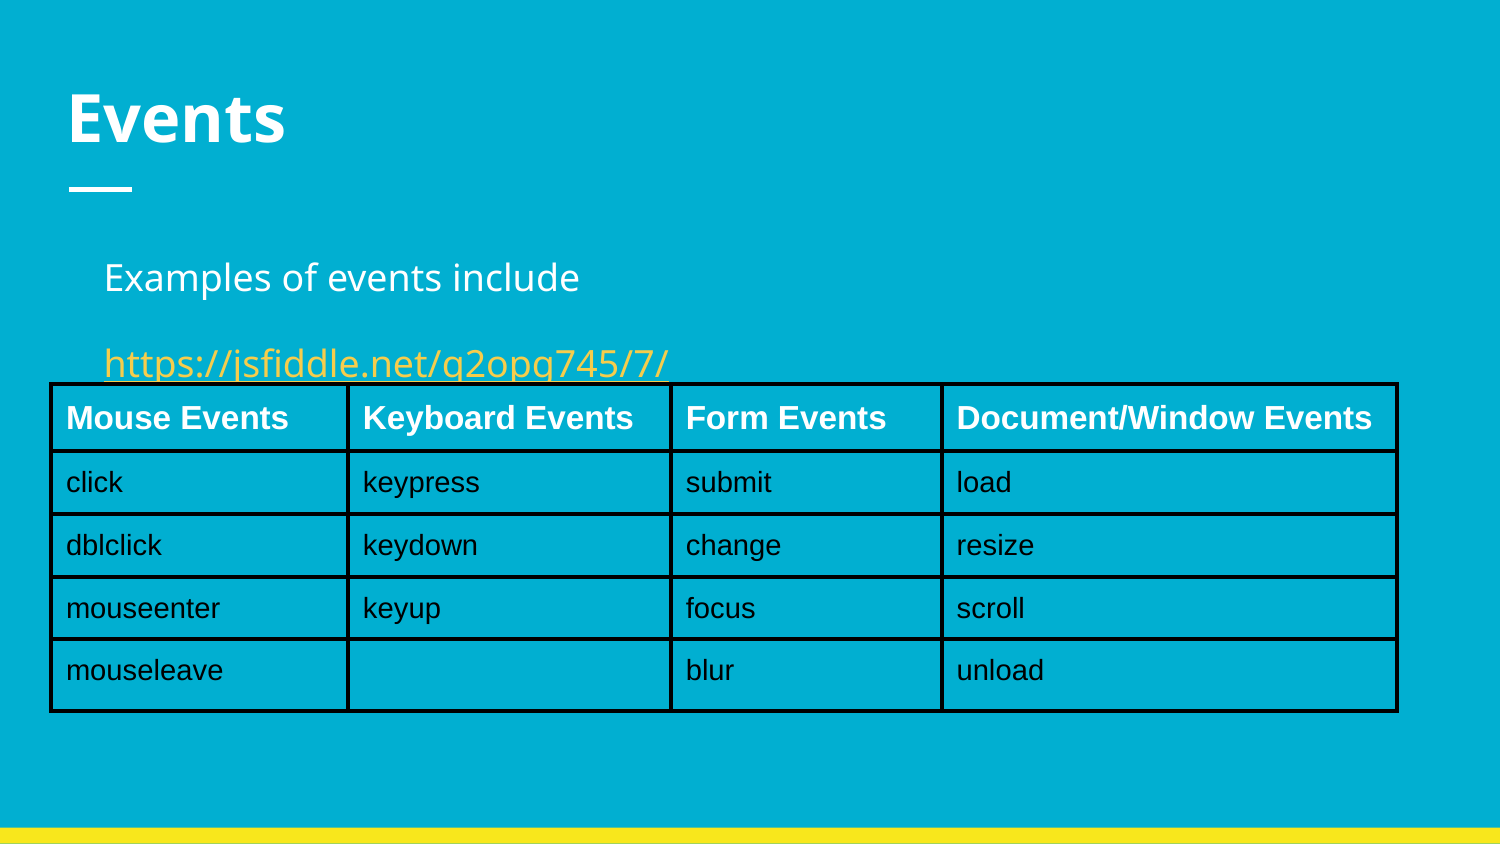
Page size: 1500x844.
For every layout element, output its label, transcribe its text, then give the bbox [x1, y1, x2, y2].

table_cell scroll [944, 579, 1395, 637]
table_header Keyboard Events [350, 386, 669, 449]
table_header Form Events [673, 386, 940, 449]
table_cell focus [673, 579, 940, 637]
table_cell keypress [350, 453, 669, 512]
table_cell mouseleave [53, 641, 346, 709]
table_cell unload [944, 641, 1395, 709]
table_cell dblclick [53, 516, 346, 575]
table_cell change [673, 516, 940, 575]
table_header Mouse Events [53, 386, 346, 449]
table_header Document/Window Events [944, 386, 1395, 449]
table_cell [350, 641, 669, 709]
table_cell resize [944, 516, 1395, 575]
table_cell blur [673, 641, 940, 709]
title Events [51, 61, 1449, 167]
table_cell submit [673, 453, 940, 512]
table_cell load [944, 453, 1395, 512]
table_cell keydown [350, 516, 669, 575]
list Examples of events include https://jsfiddle.net/q2opg745/7/ [51, 232, 1480, 750]
table_cell keyup [350, 579, 669, 637]
table_cell click [53, 453, 346, 512]
table_cell mouseenter [53, 579, 346, 637]
